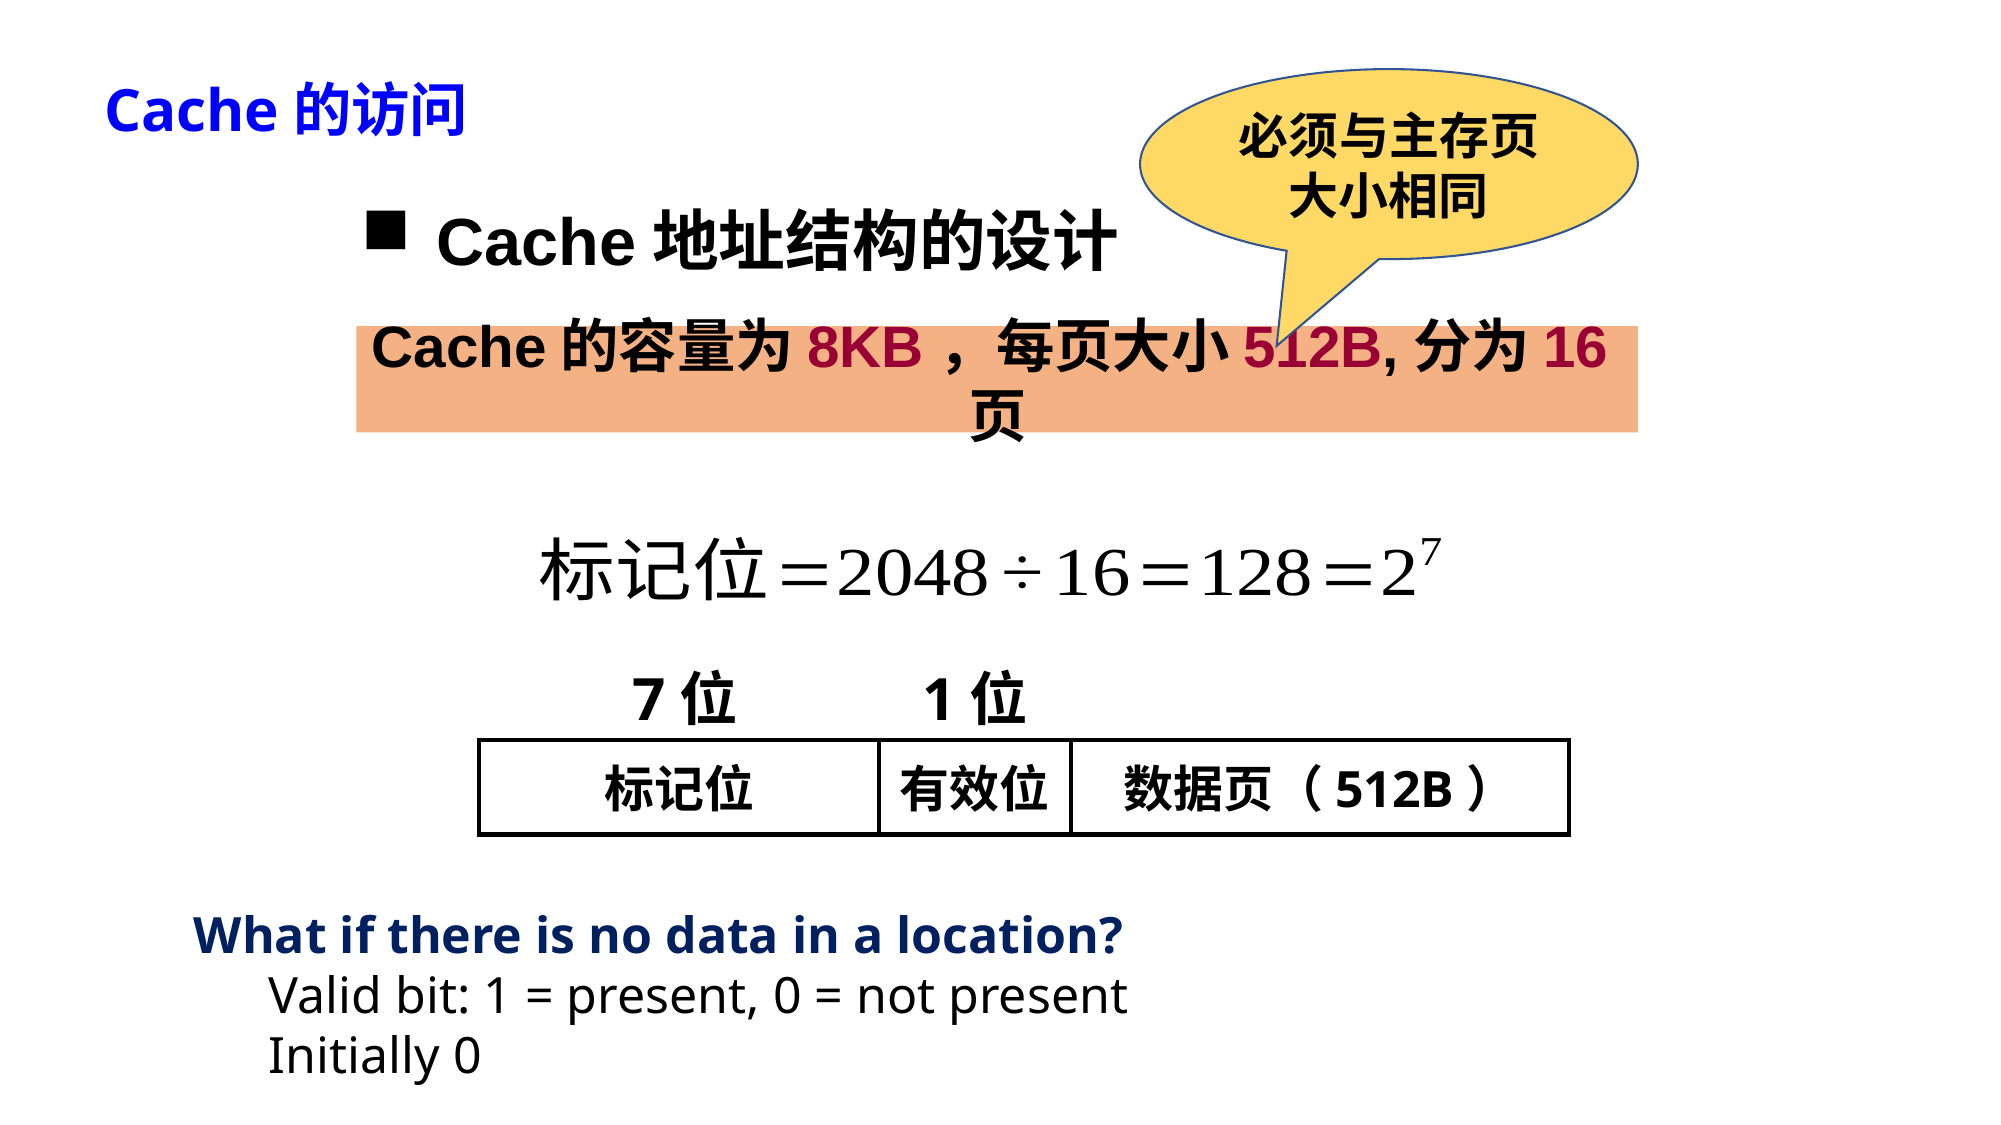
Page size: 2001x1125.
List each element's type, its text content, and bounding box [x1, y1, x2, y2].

text_box What if there is no data in a location? Valid bit: 1 = present, 0 = not present Initially 0 [179, 896, 1530, 1092]
text_box 有效位 [878, 740, 1070, 835]
text_box Cache地址结构的设计 [346, 191, 1285, 286]
text_box Cache的容量为8KB，每页大小512B,分为16页 [356, 326, 1638, 433]
text_box 必须与主存页大小相同 [1139, 68, 1639, 349]
text_box 标记位 [479, 740, 878, 835]
text_box Cache的访问 [89, 51, 1038, 165]
text_box 7位 [601, 654, 769, 740]
text_box 数据页（512B） [1070, 740, 1569, 835]
text_box 1位 [891, 654, 1059, 740]
